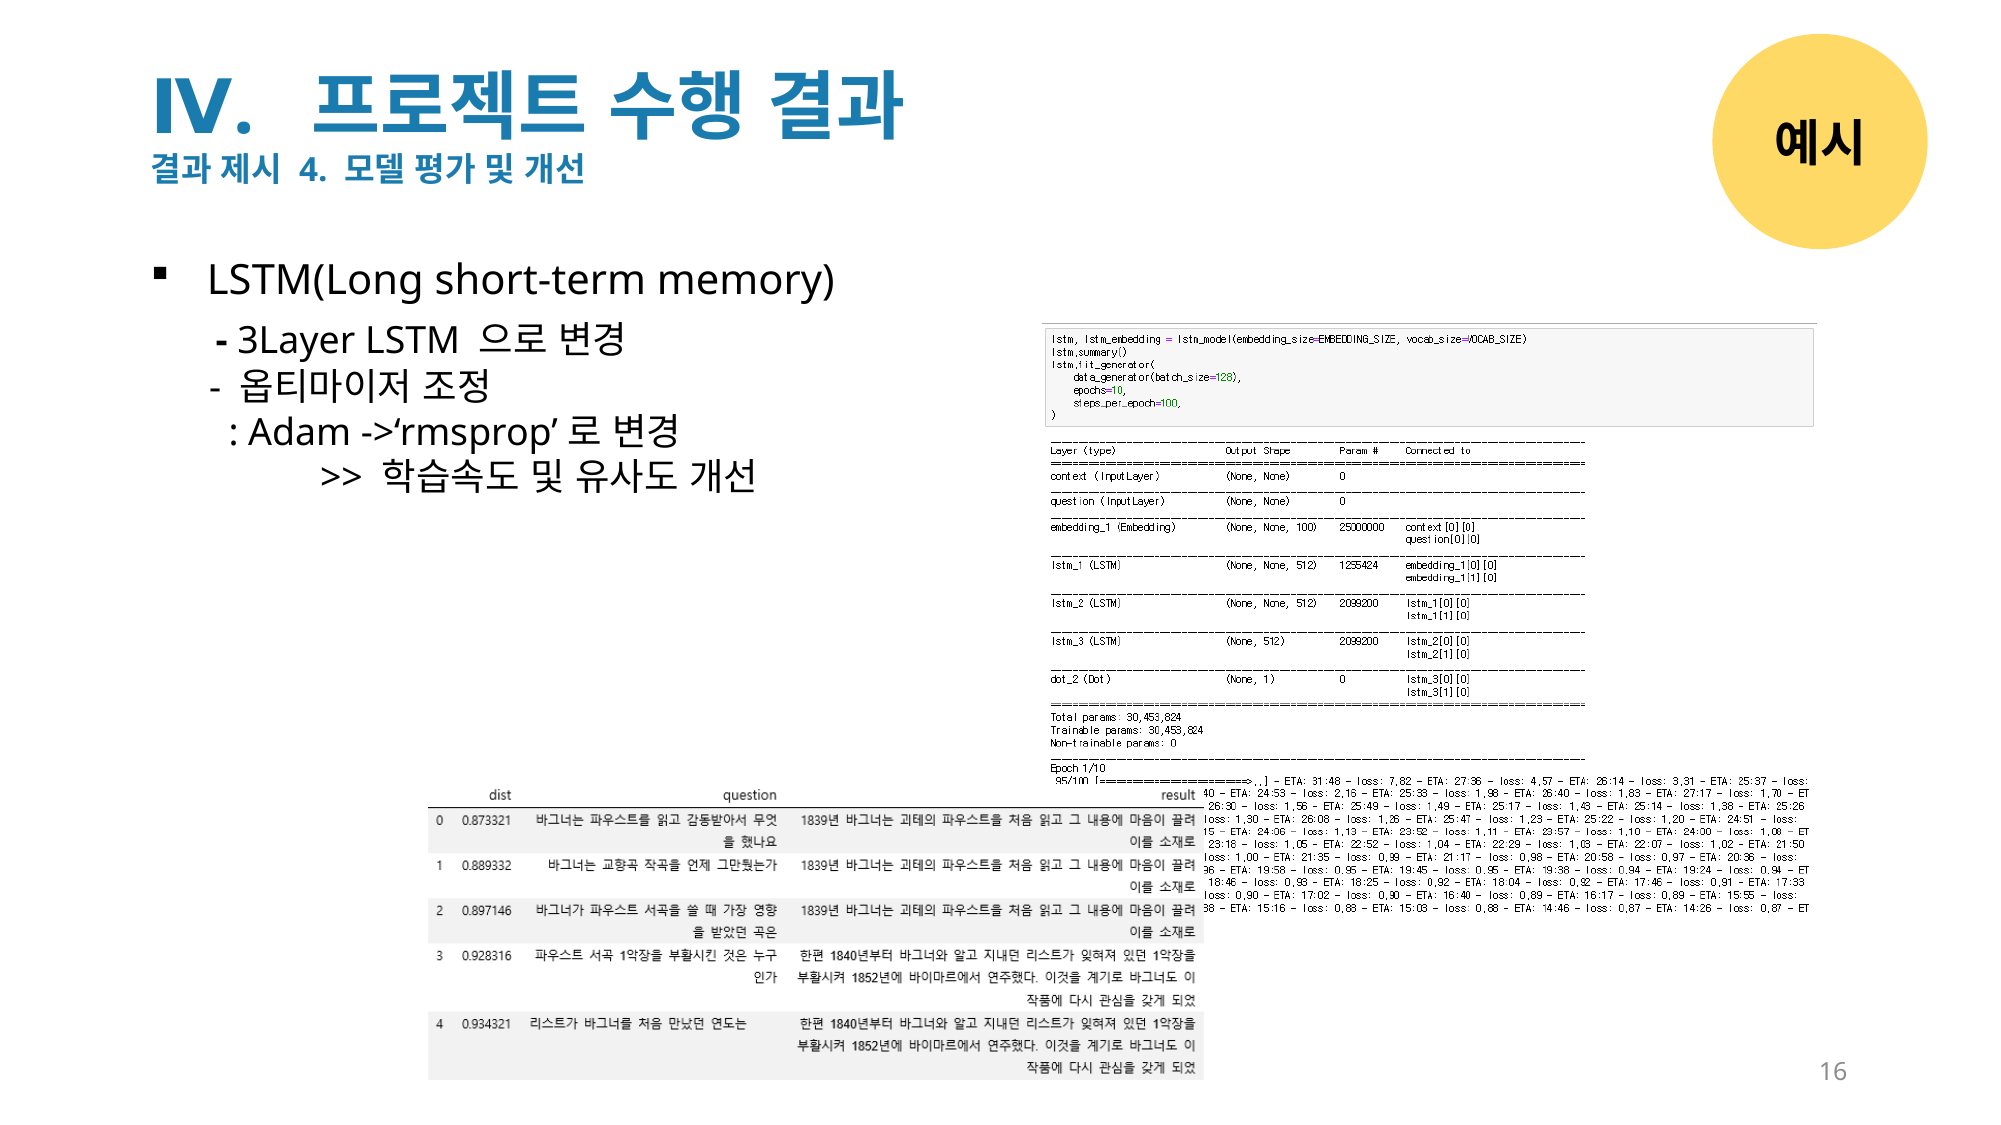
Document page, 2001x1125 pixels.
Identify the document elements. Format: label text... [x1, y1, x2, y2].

text_box LSTM(Long short-term memory) - 3Layer LSTM 으로 변경 - 옵티마이저 조정 : Adam ->‘rmsprop’로 변경 >> 학습속도 및 유사도 개선 [135, 245, 1087, 506]
picture [428, 322, 1817, 1082]
text_box 예시 [1711, 32, 1929, 251]
slide_number 16 [1412, 1042, 1863, 1103]
text_box Ⅳ. 프로젝트 수행 결과 결과 제시 4. 모델 평가 및 개선 [135, 50, 1252, 196]
